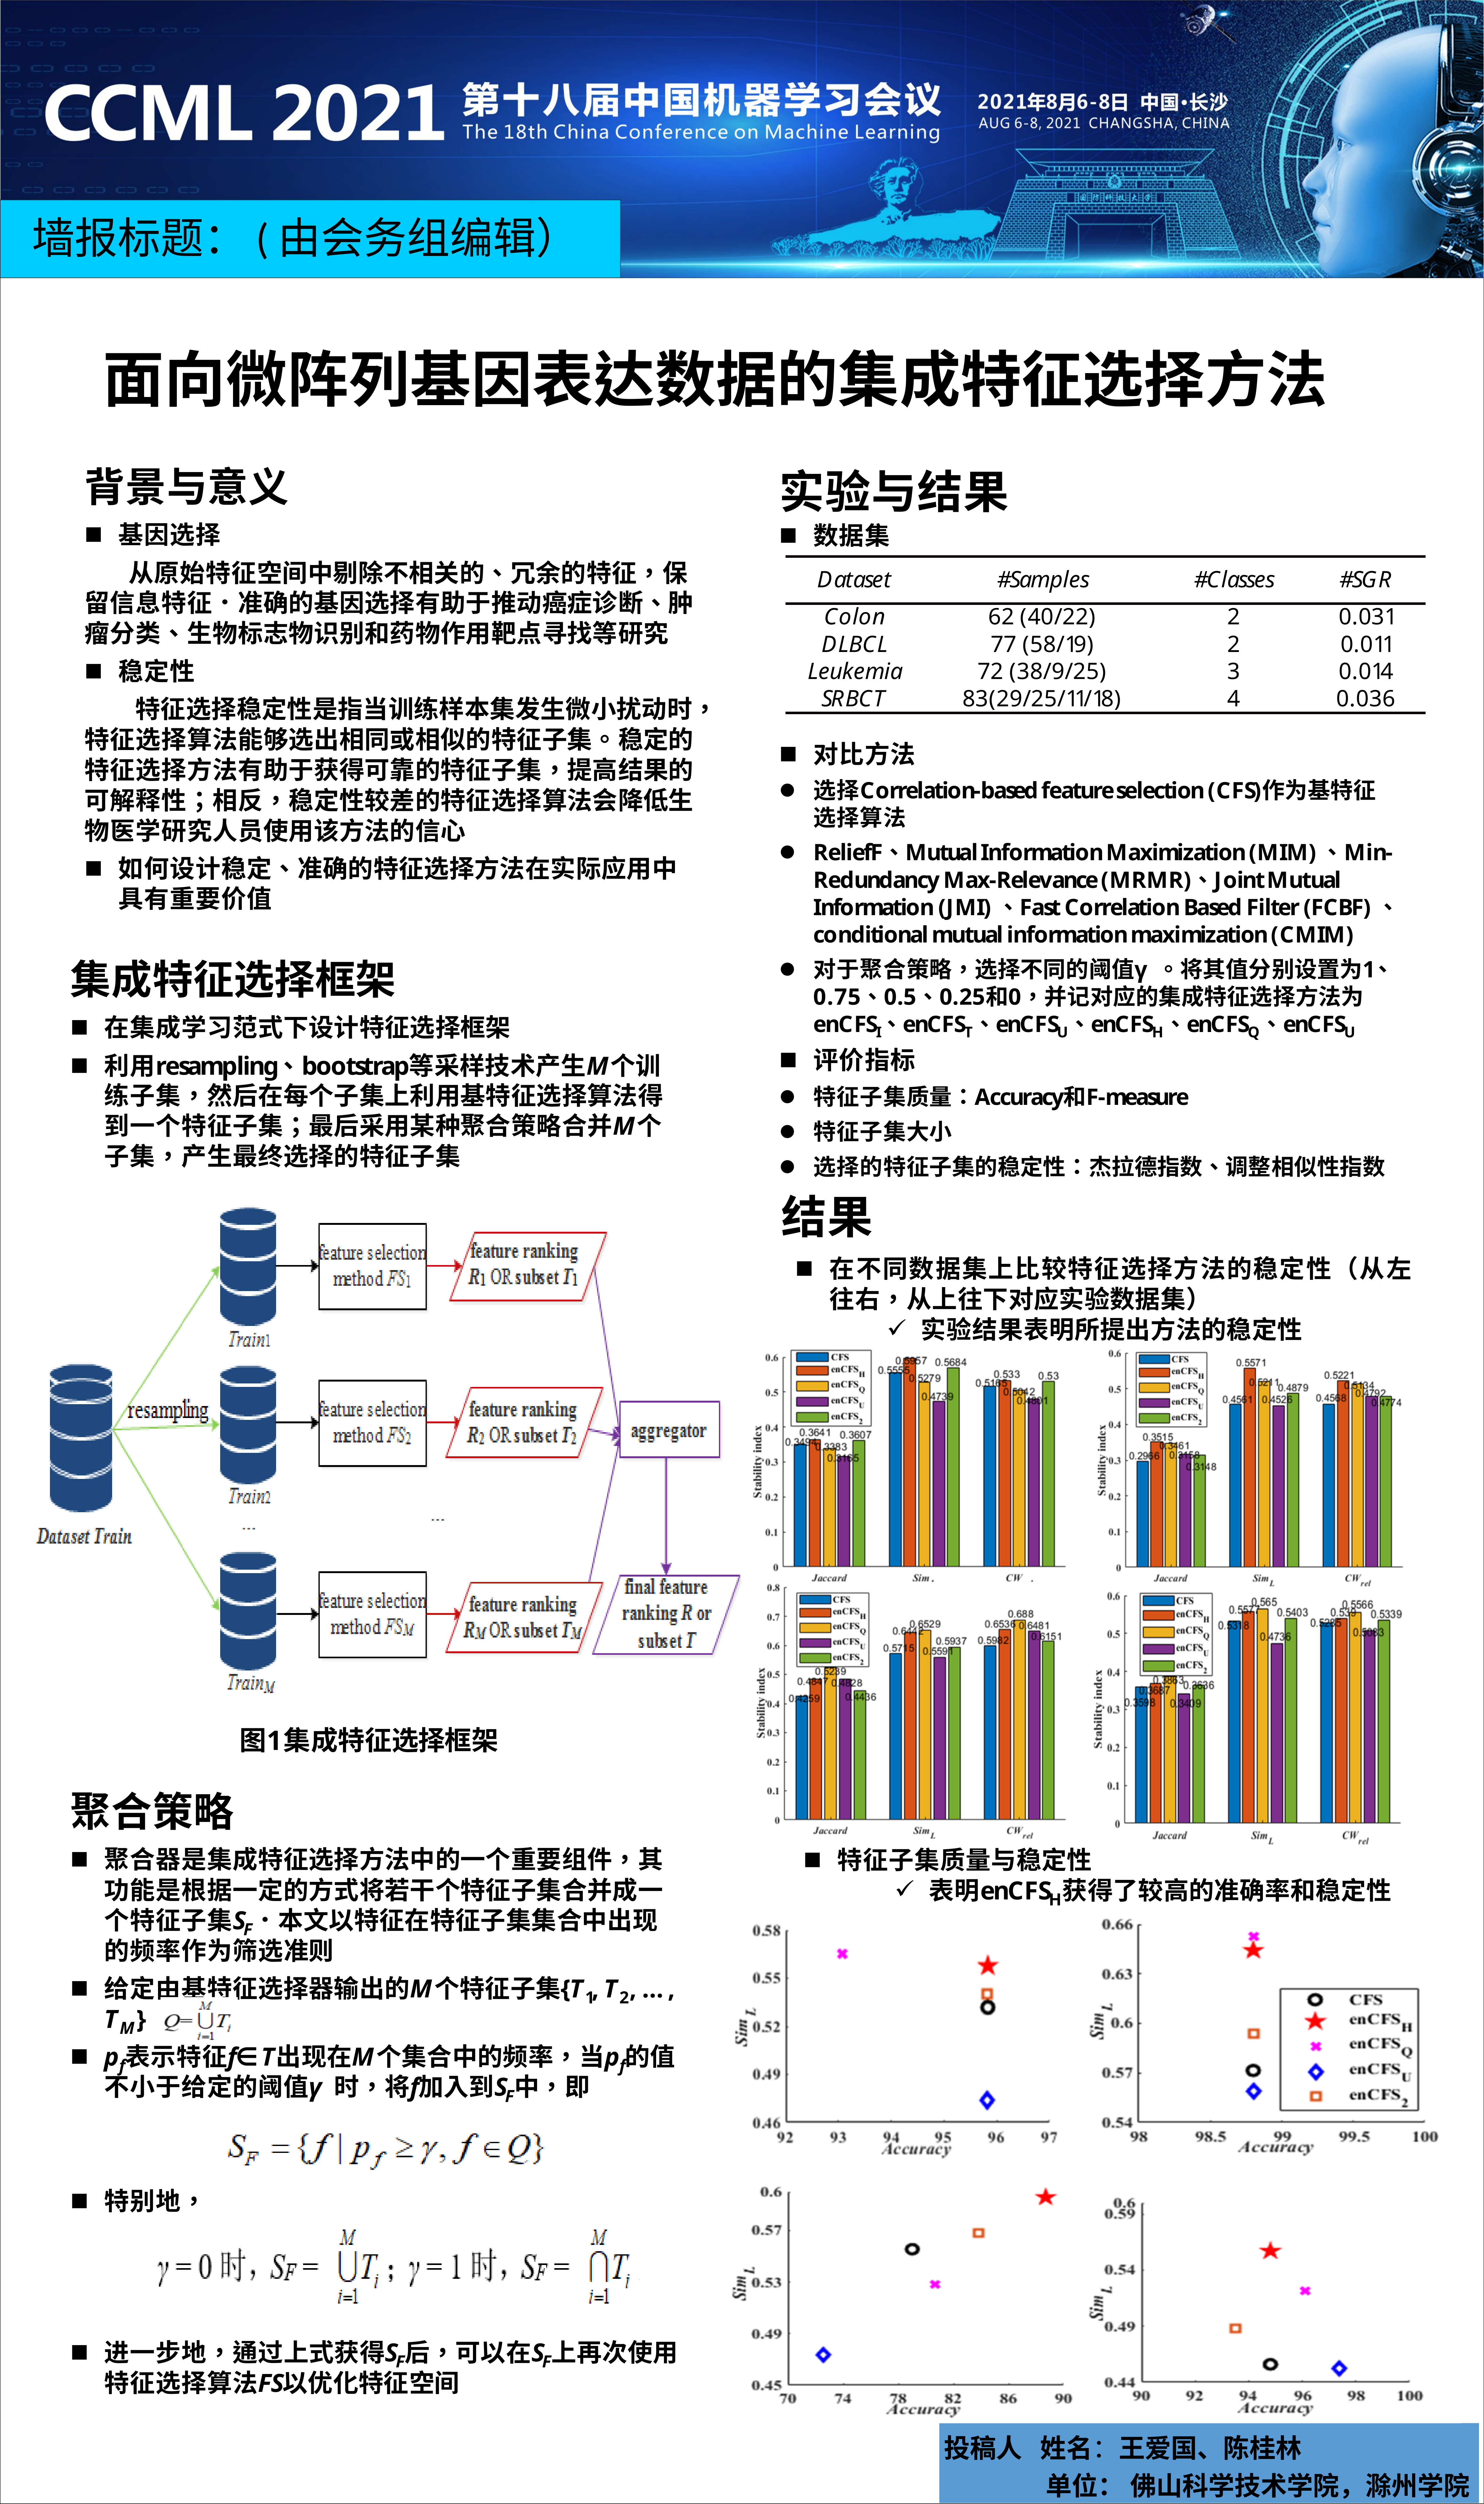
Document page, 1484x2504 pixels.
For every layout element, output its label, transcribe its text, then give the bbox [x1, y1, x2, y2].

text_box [22, 292, 1461, 2423]
picture [0, 0, 1484, 2504]
subtitle 墙报标题：(由会务组编辑） [20, 214, 590, 270]
text_box 投稿人 姓名：王爱国、陈桂林 单位： 佛山科学技术学院，滁州学院 [939, 2423, 1479, 2503]
